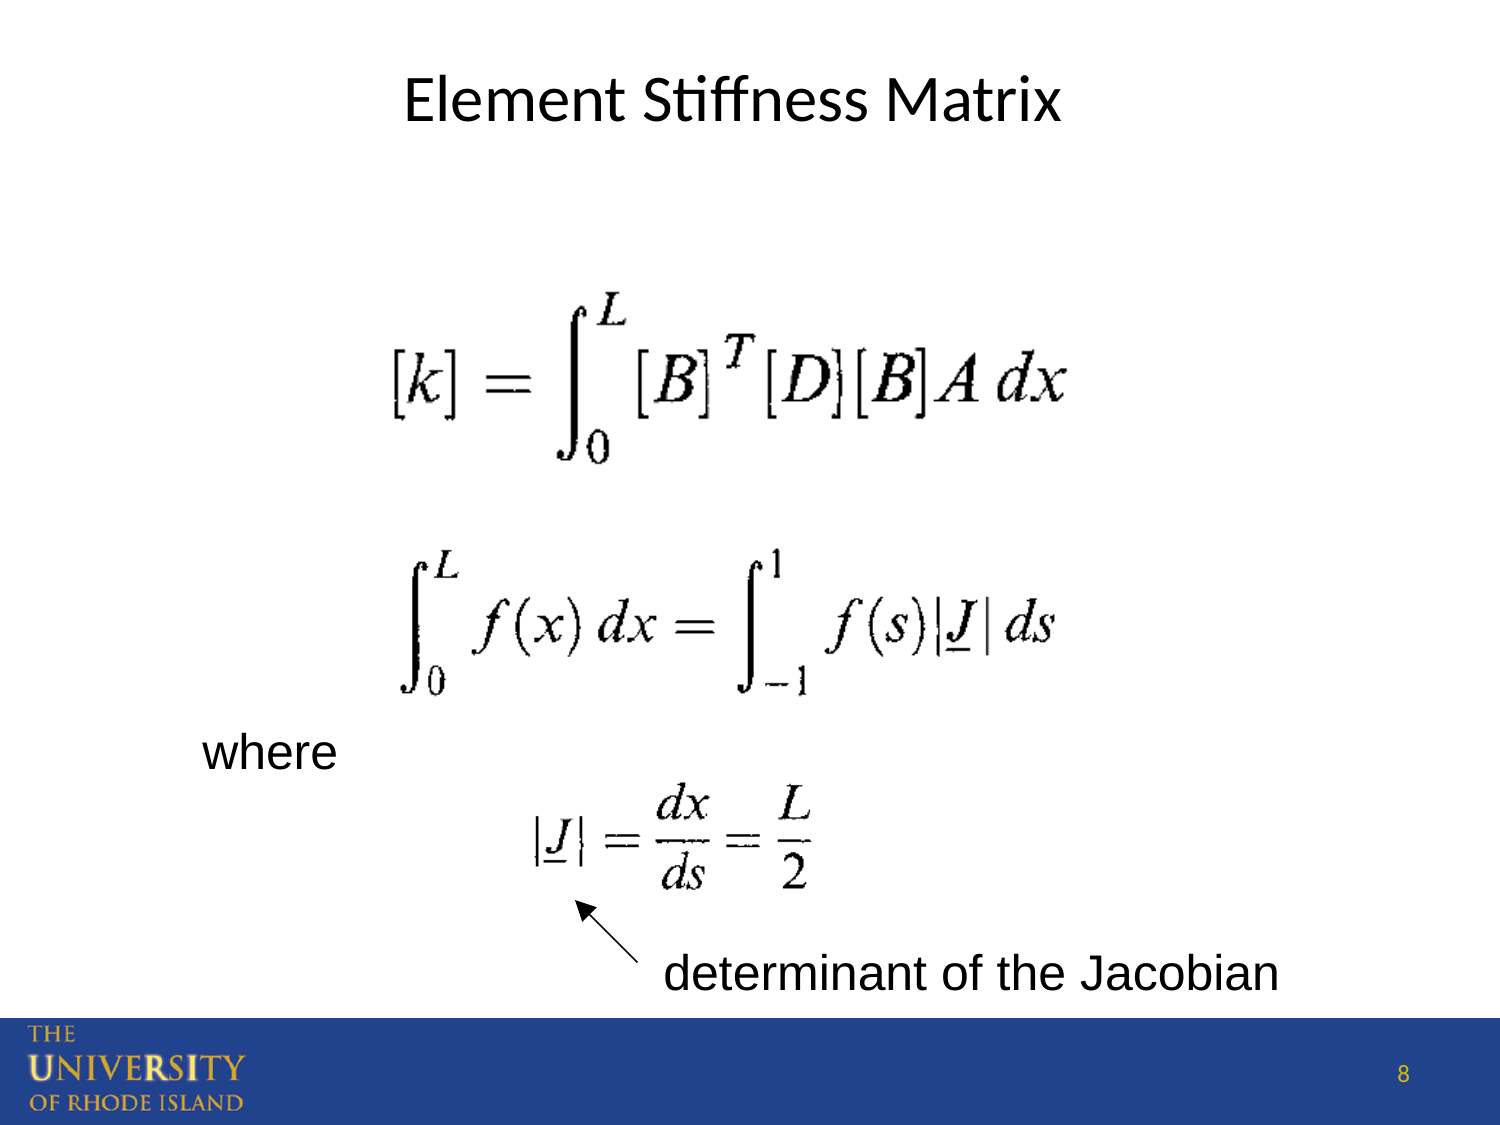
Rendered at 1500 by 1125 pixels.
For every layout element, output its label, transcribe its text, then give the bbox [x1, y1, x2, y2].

text_box where [187, 712, 475, 788]
picture [499, 762, 851, 918]
picture [0, 1018, 1500, 1125]
title Element Stiffness Matrix [57, 47, 1408, 236]
picture [349, 524, 1088, 733]
picture [312, 249, 1138, 492]
text_box determinant of the Jacobian [648, 932, 1374, 1008]
